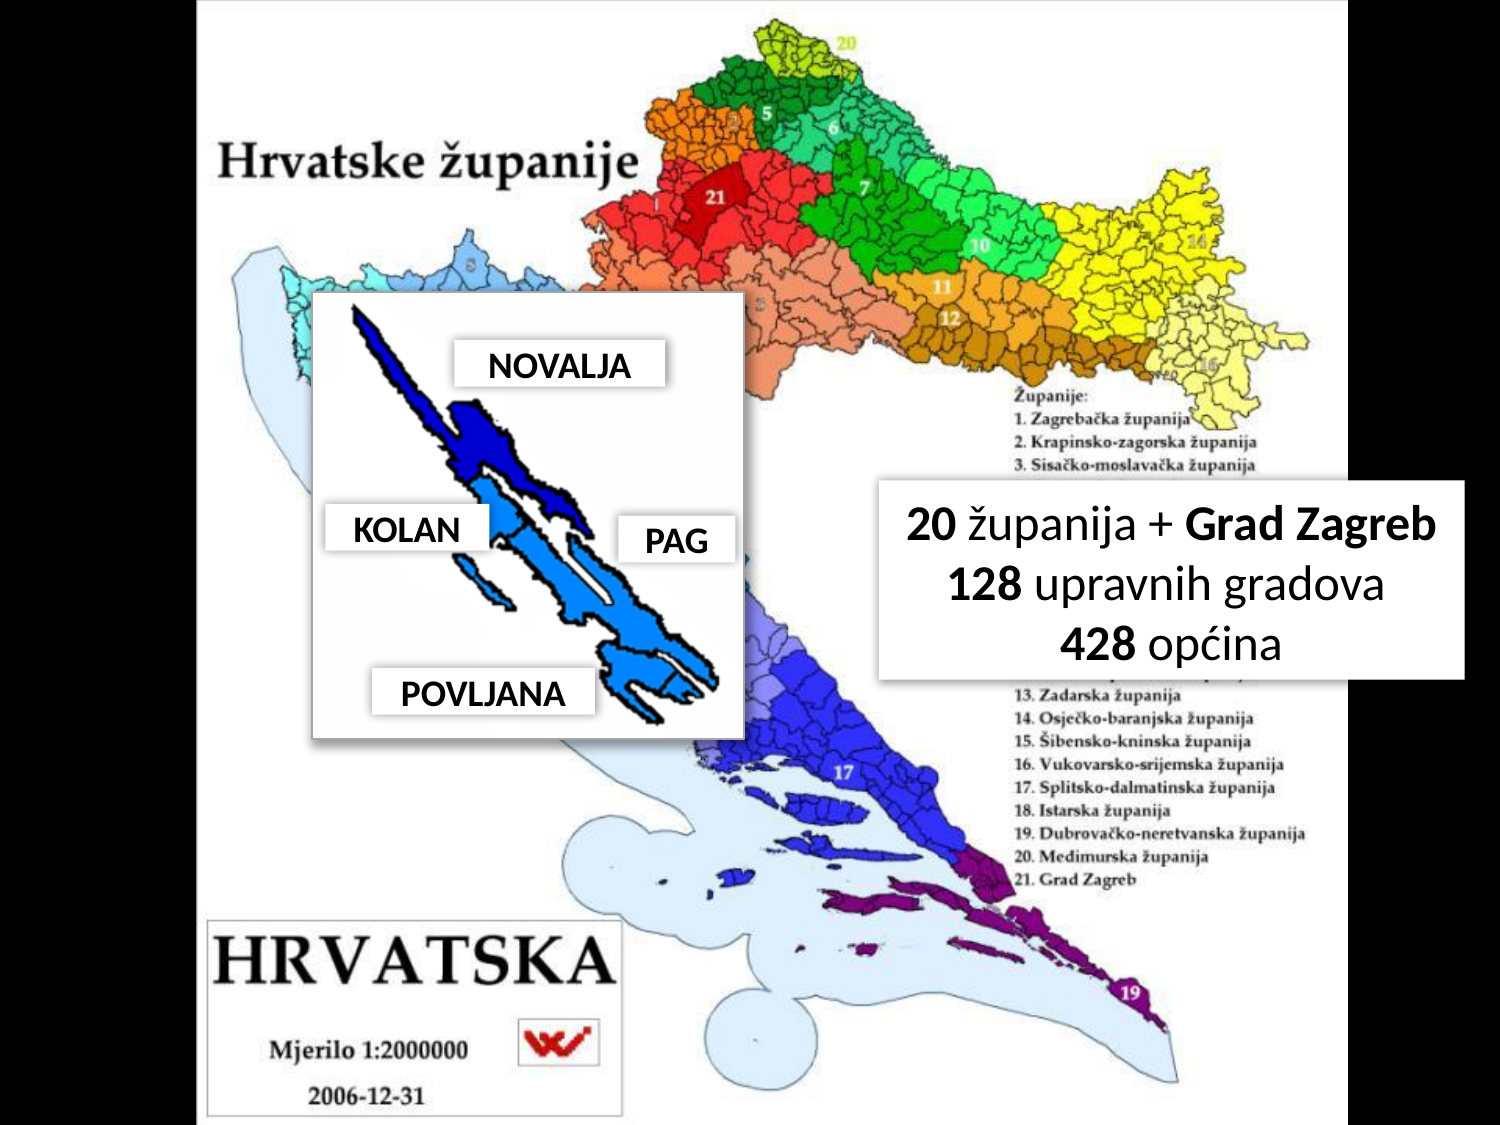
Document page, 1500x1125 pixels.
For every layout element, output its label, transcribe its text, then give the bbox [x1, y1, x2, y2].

text_box 20 županija + Grad Zagreb 128 upravnih gradova 428 općina [1392, 478, 1467, 682]
picture [196, 0, 1348, 1125]
